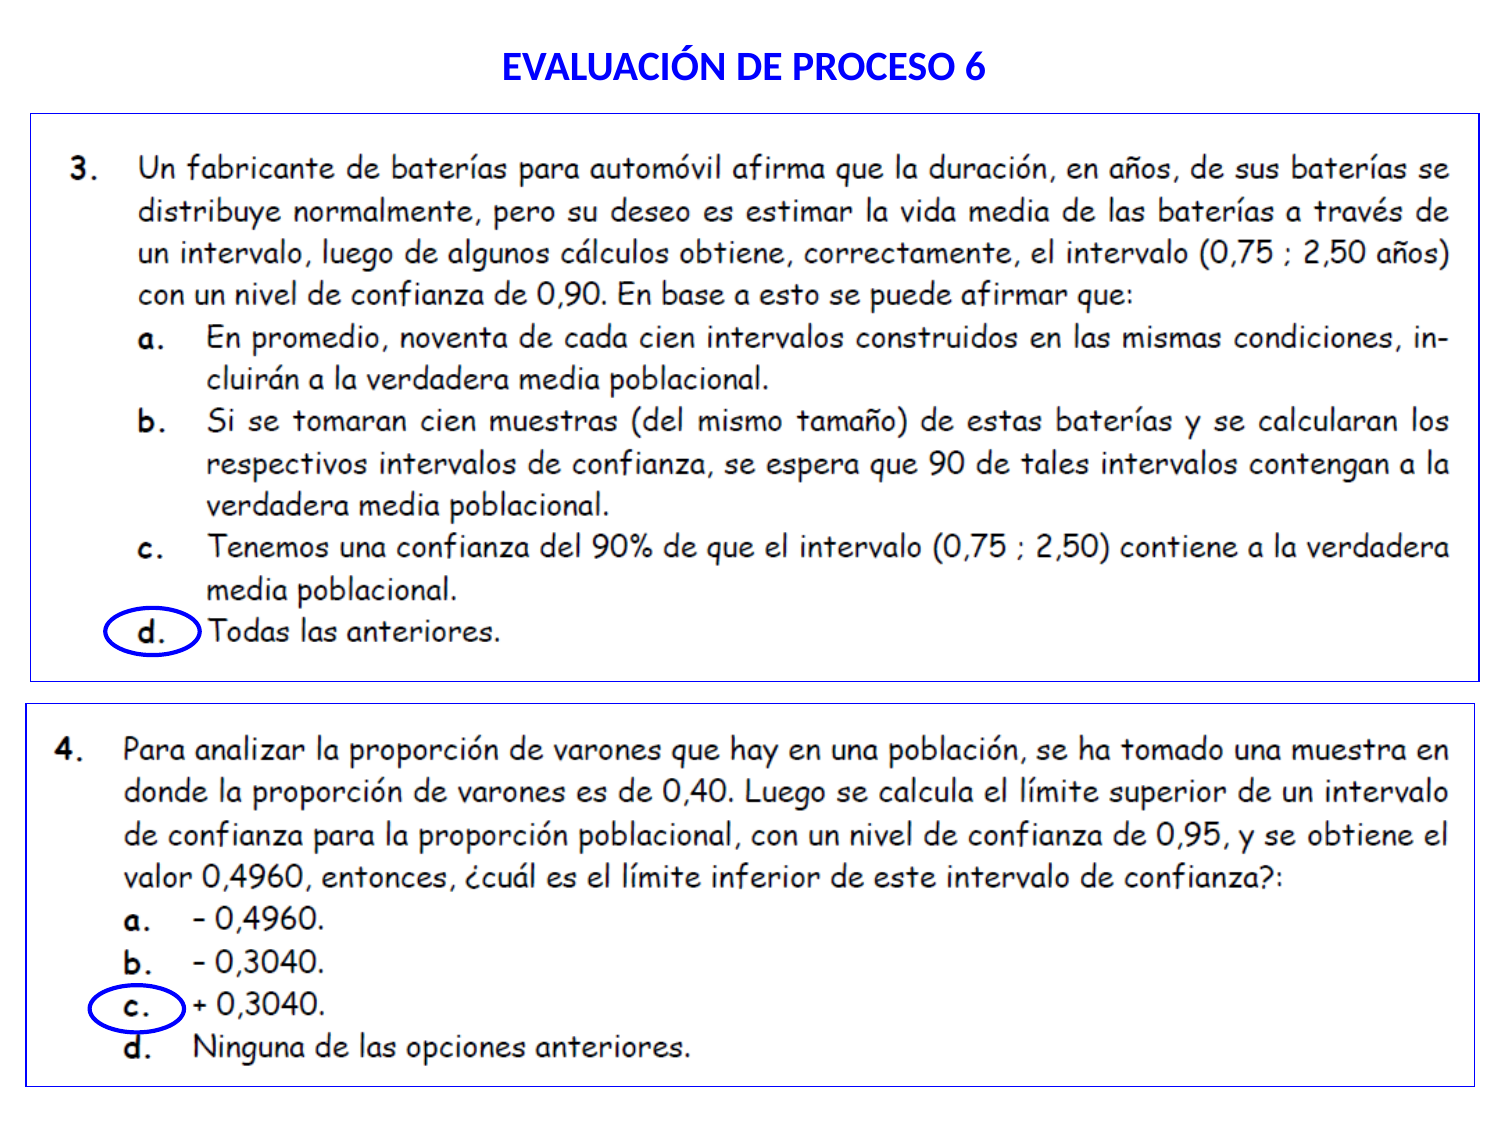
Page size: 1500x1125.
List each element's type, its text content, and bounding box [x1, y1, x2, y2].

text_box EVALUACIÓN DE PROCESO 6 [487, 30, 1002, 96]
picture [30, 114, 1479, 681]
picture [26, 703, 1474, 1086]
